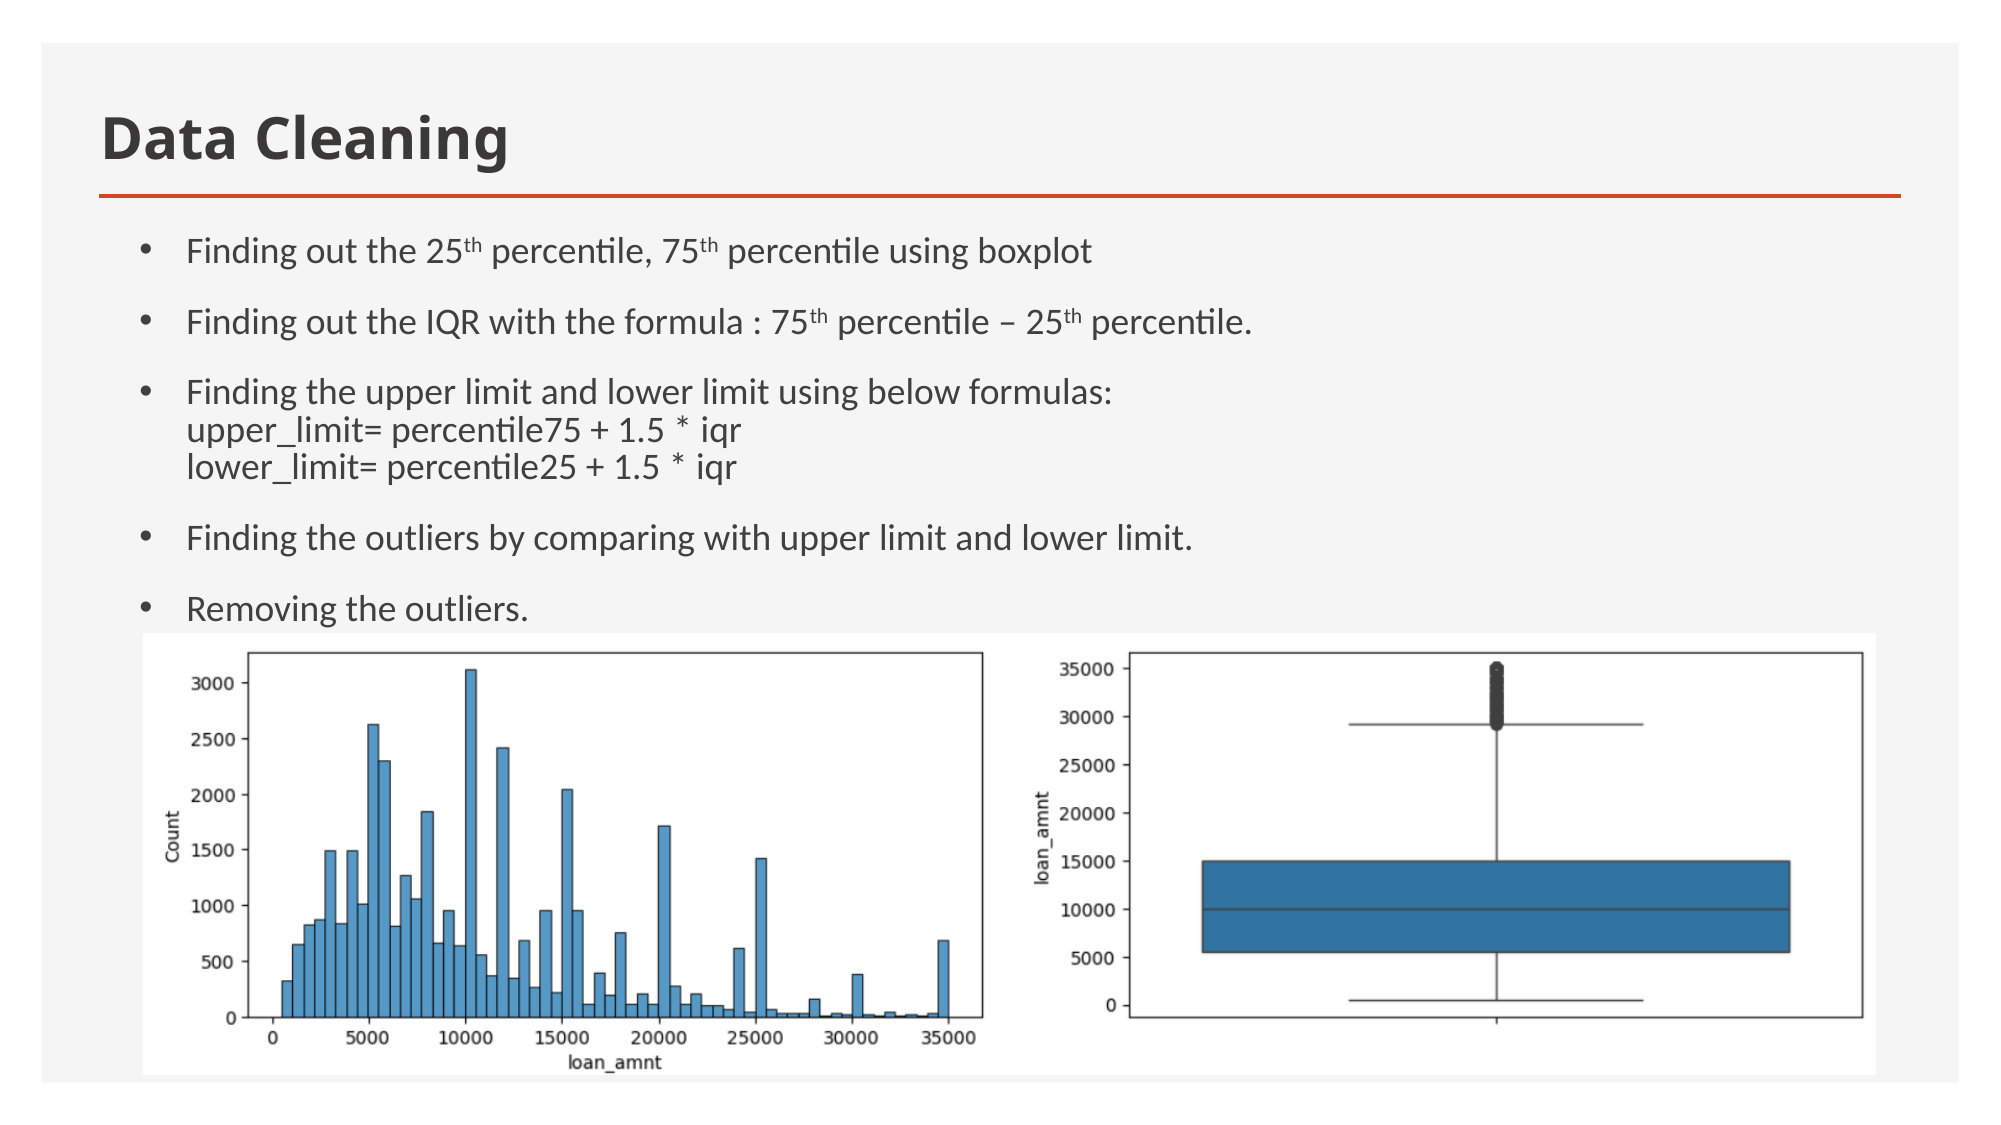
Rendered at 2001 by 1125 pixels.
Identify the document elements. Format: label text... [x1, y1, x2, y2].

list Finding out the 25th percentile, 75th percentile using boxplot Finding out the IQR with the formula : 75th percentile – 25th percentile. Finding the upper limit and lower limit using below formulas: upper_limit= percentile75 + 1.5 * iqr lower_limit= percentile25 + 1.5 * iqr Finding the outliers by comparing with upper limit and lower limit. Removing the outliers. [124, 225, 1804, 1000]
picture [143, 633, 1876, 1075]
title Data Cleaning [85, 73, 1214, 179]
